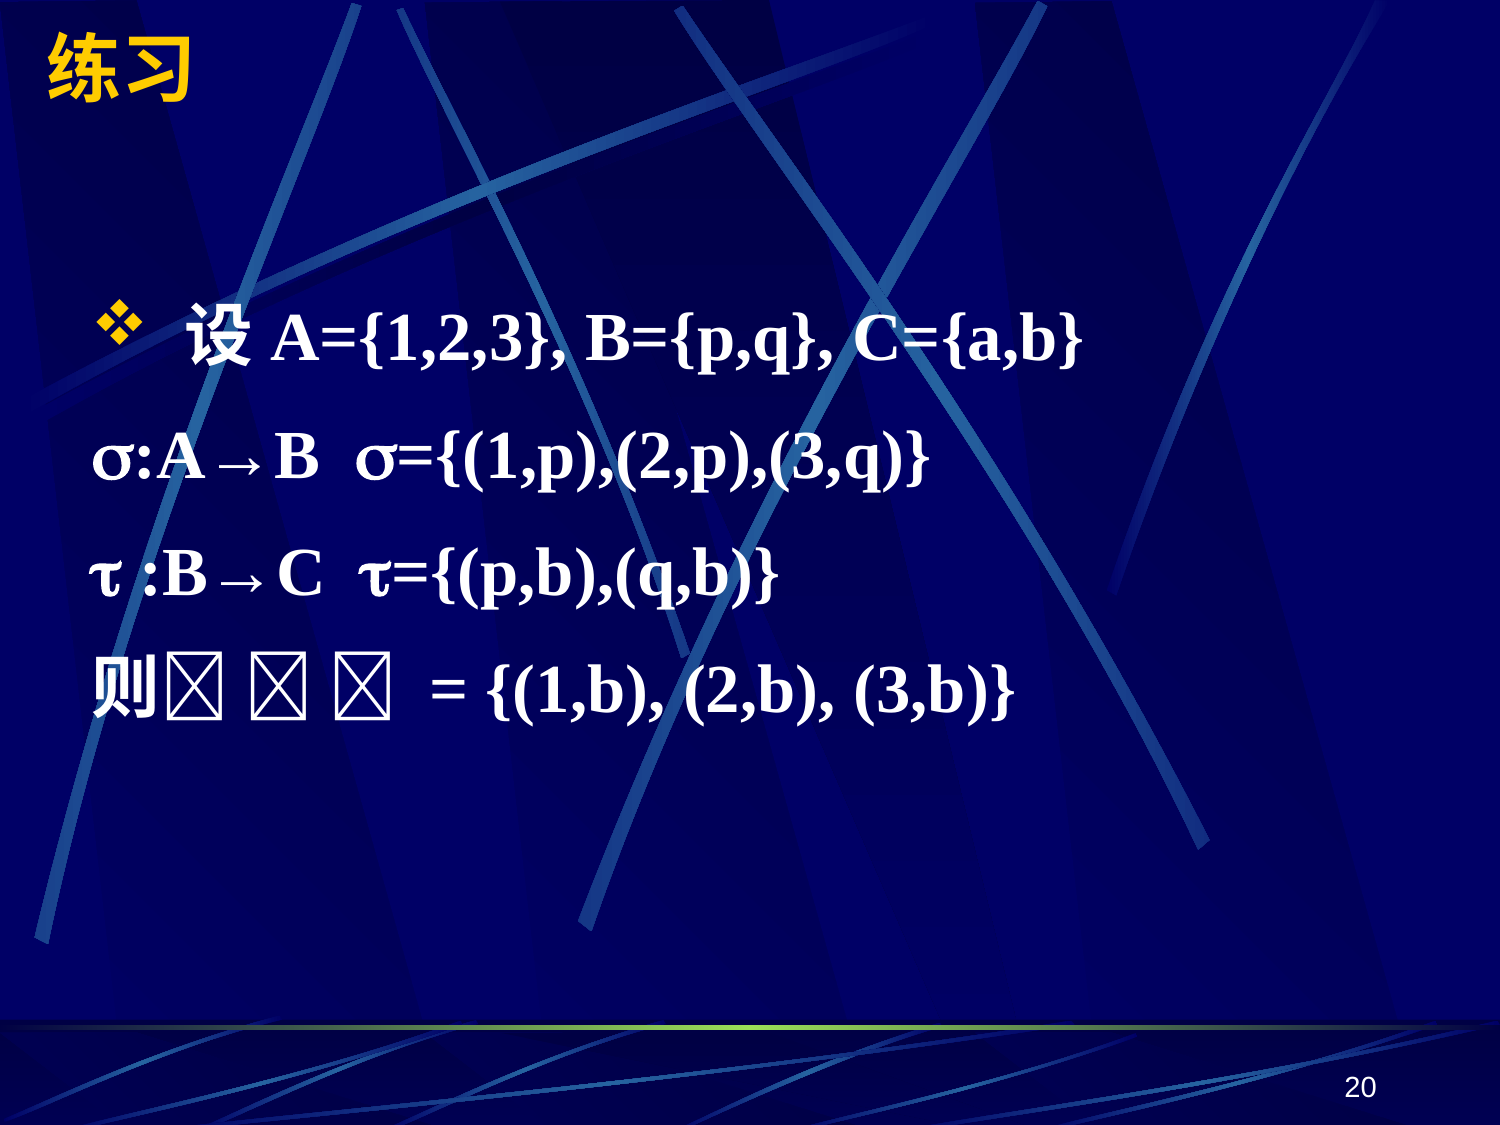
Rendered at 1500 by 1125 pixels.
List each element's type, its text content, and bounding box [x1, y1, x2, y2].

list 设A={1,2,3}, B={p,q}, C={a,b} :A→B ={(1,p),(2,p),(3,q)}  :B→C ={(p,b),(q,b)} 则   = {(1,b), (2,b), (3,b)} [76, 255, 1447, 1006]
slide_number 20 [1079, 1035, 1393, 1111]
footer [516, 1035, 993, 1111]
title 练习 [31, 13, 1478, 120]
